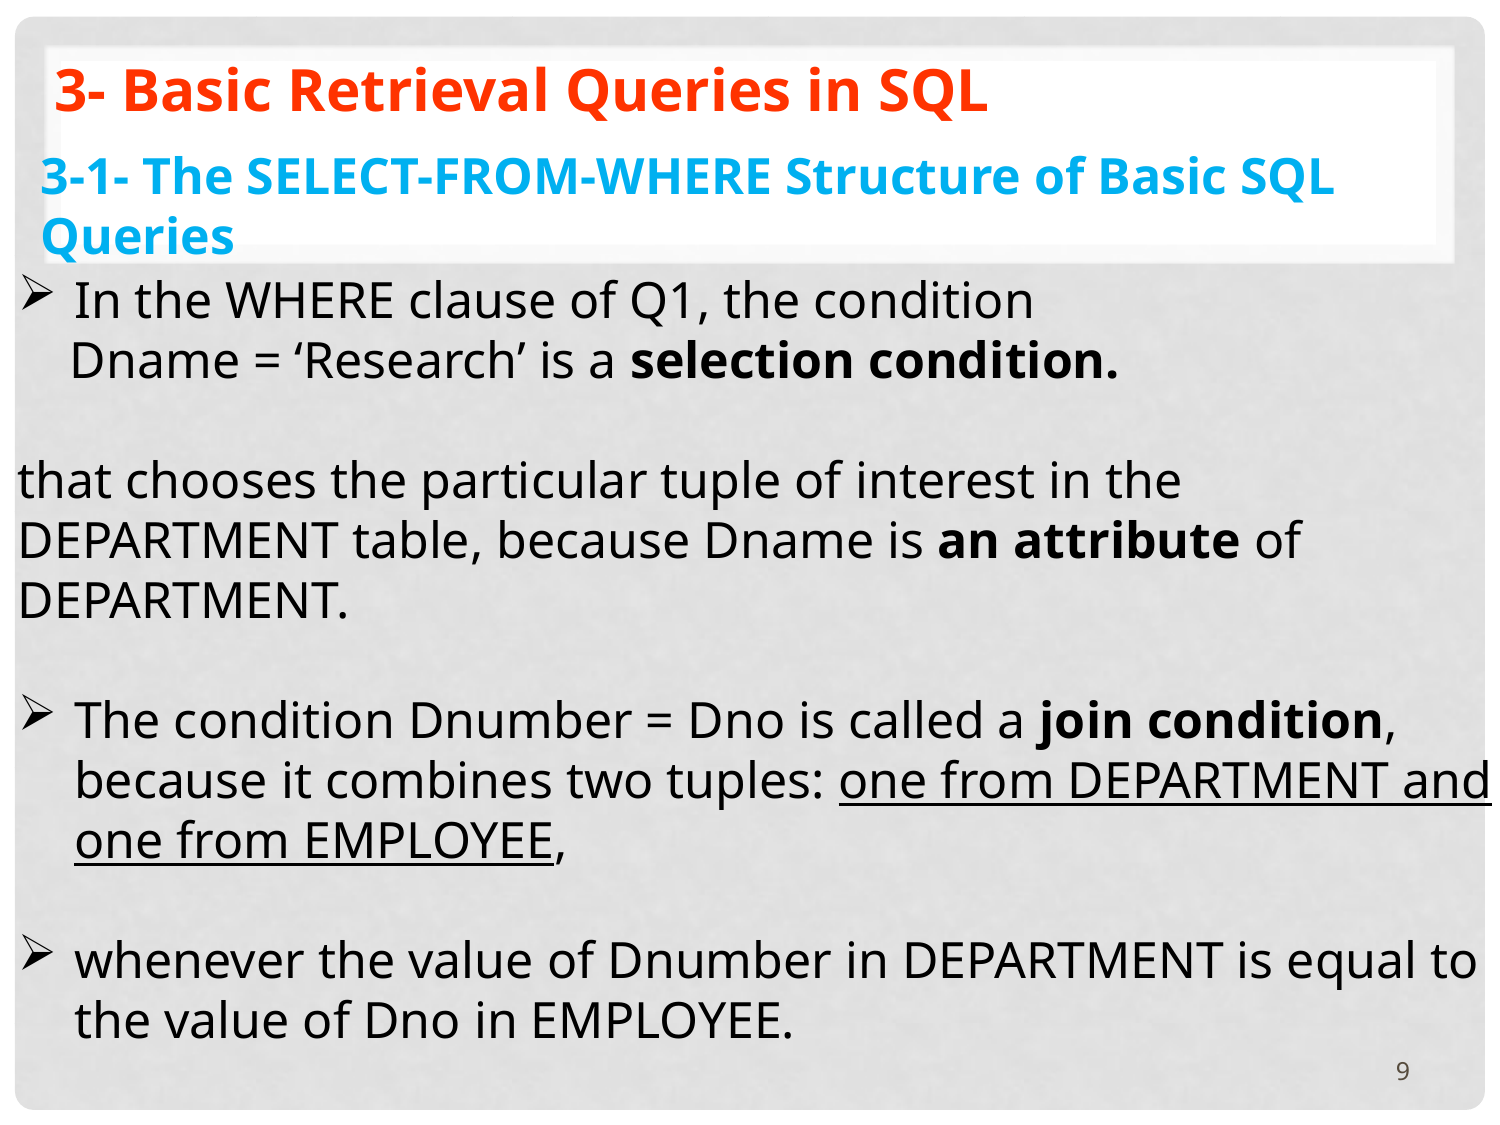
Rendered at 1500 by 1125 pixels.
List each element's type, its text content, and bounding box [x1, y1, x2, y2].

text_box In the WHERE clause of Q1, the condition Dname = ‘Research’ is a selection condition. that chooses the particular tuple of interest in the DEPARTMENT table, because Dname is an attribute of DEPARTMENT. The condition Dnumber = Dno is called a join condition, because it combines two tuples: one from DEPARTMENT and one from EMPLOYEE, whenever the value of Dnumber in DEPARTMENT is equal to the value of Dno in EMPLOYEE. [3, 261, 1500, 1057]
slide_number 9 [1074, 1057, 1425, 1103]
text_box 3- Basic Retrieval Queries in SQL [20, 45, 1020, 131]
text_box 3-1- The SELECT-FROM-WHERE Structure of Basic SQL Queries [25, 137, 1500, 261]
